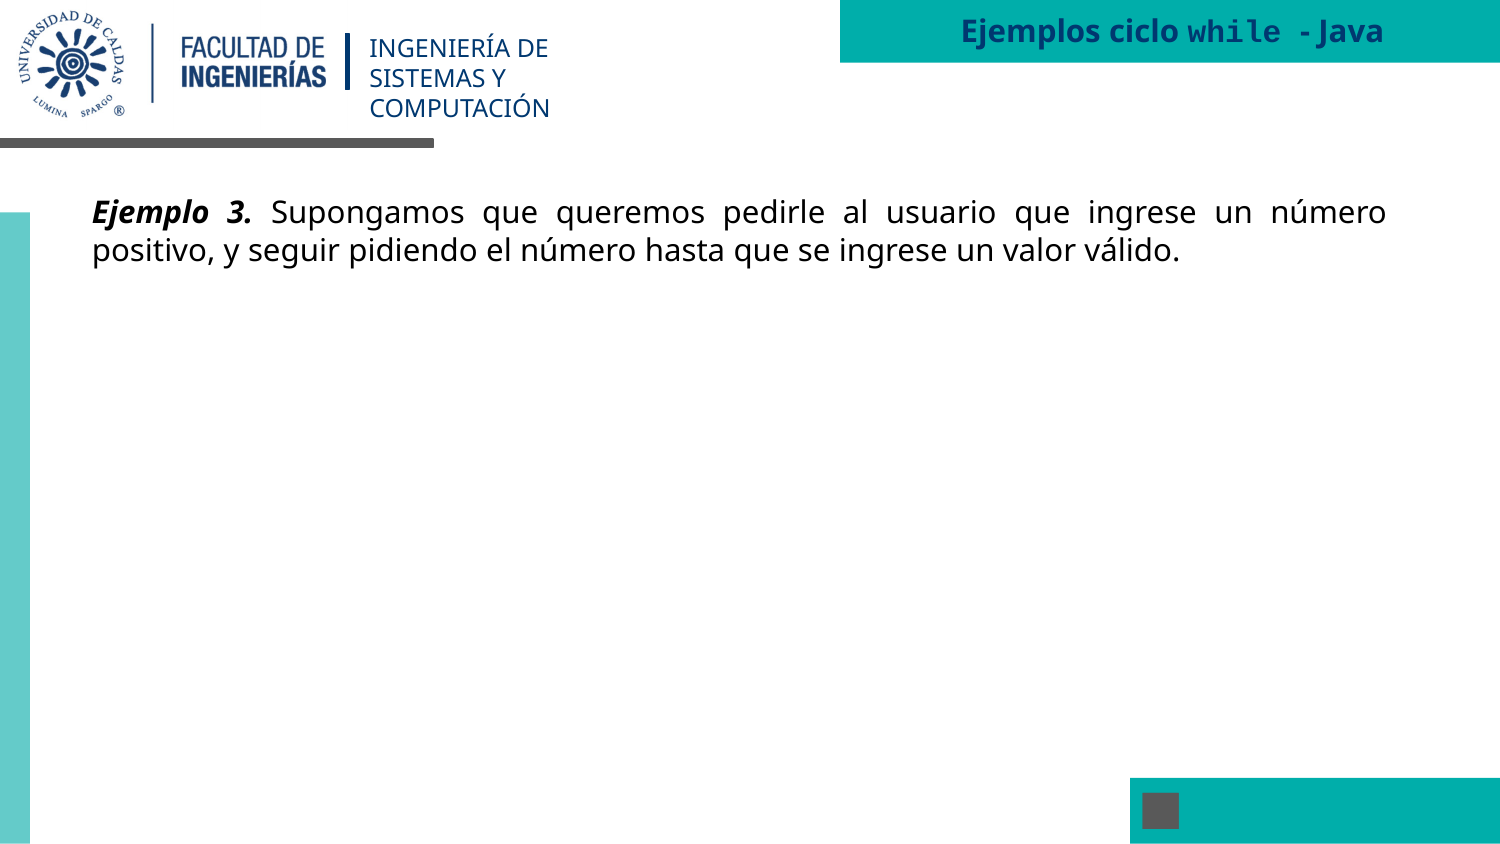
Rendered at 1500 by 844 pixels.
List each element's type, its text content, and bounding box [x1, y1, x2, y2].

text_box [0, 138, 433, 148]
text_box [1130, 777, 1500, 844]
text_box [1142, 792, 1179, 829]
text_box Ejemplos ciclo while - Java [847, 0, 1499, 60]
text_box Ejemplo 3. Supongamos que queremos pedirle al usuario que ingrese un número positivo, y seguir pidiendo el número hasta que se ingrese un valor válido. [80, 181, 1400, 279]
text_box [0, 212, 30, 844]
text_box INGENIERÍA DE SISTEMAS Y COMPUTACIÓN [358, 21, 631, 134]
text_box [840, 0, 1500, 63]
picture [0, 0, 348, 130]
